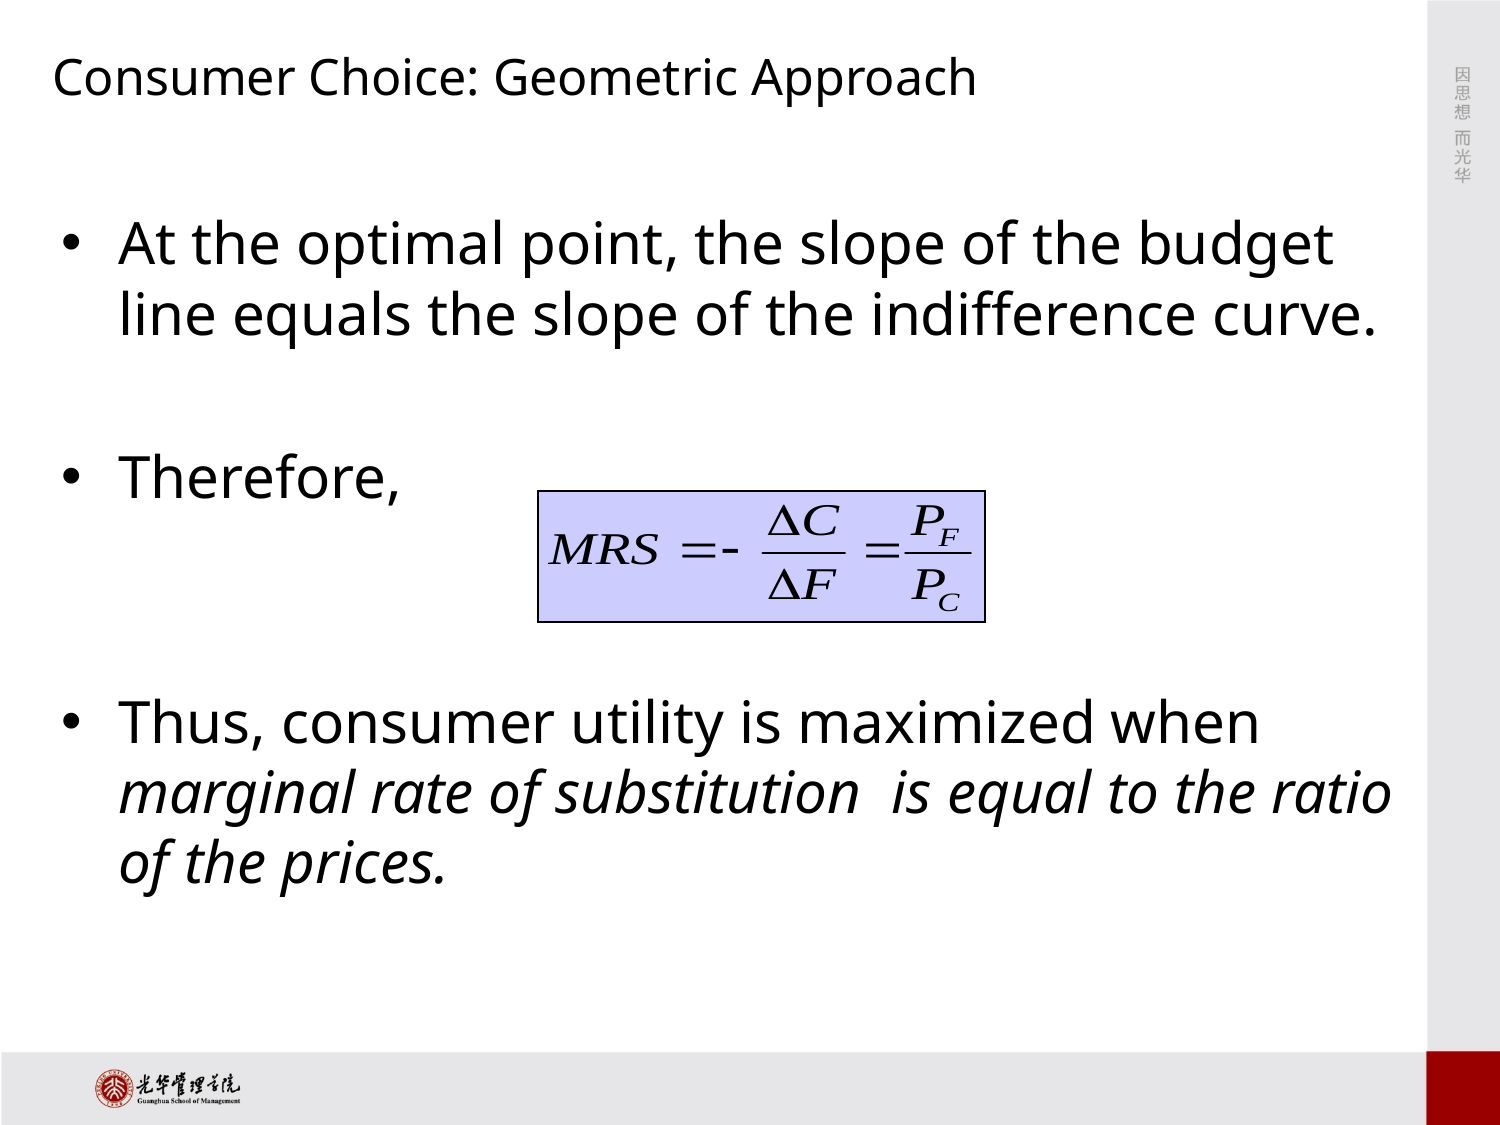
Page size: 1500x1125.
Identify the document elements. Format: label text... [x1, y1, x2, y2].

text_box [538, 491, 985, 622]
picture [0, 0, 1500, 1125]
title Consumer Choice: Geometric Approach [37, 37, 1207, 113]
list At the optimal point, the slope of the budget line equals the slope of the indifference curve. Therefore, Thus, consumer utility is maximized when marginal rate of substitution is equal to the ratio of the prices. [46, 199, 1425, 1017]
